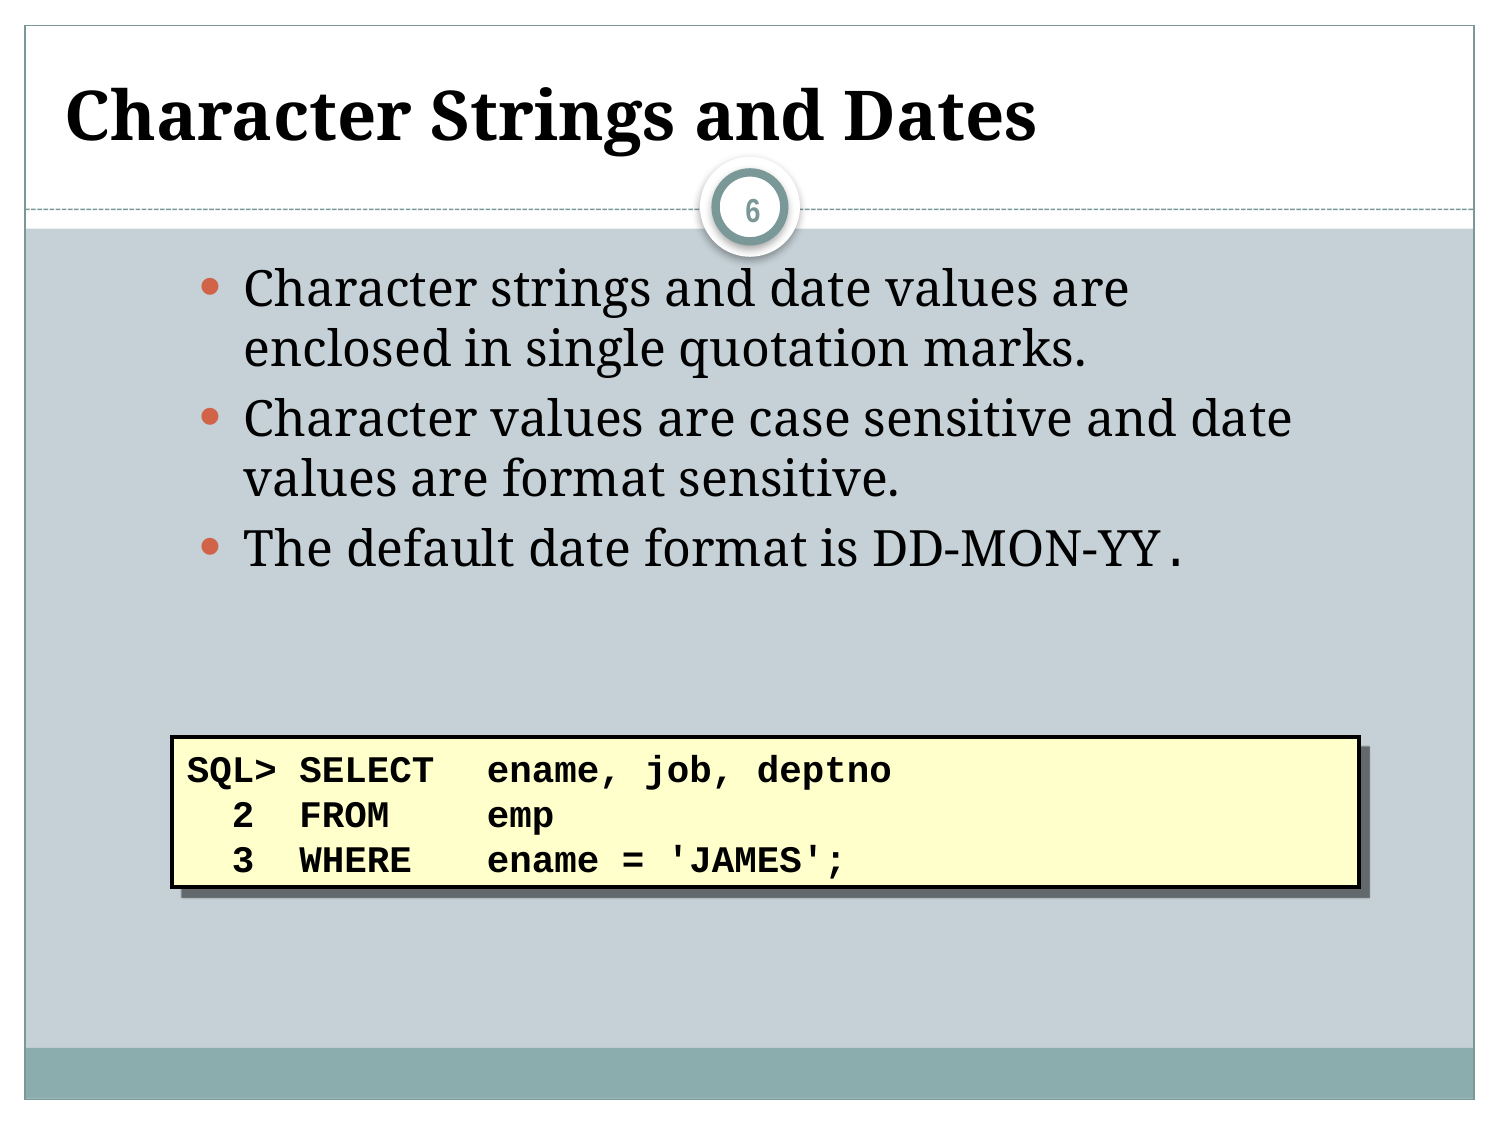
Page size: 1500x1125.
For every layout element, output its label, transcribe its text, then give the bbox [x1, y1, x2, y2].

text_box SQL> SELECT ename, job, deptno 2 FROM emp 3 WHERE ename = 'JAMES'; [171, 736, 1360, 888]
list Character strings and date values are enclosed in single quotation marks. Character values are case sensitive and date values are format sensitive. The default date format is DD-MON-YY. [138, 248, 1351, 673]
slide_number 6 [715, 168, 791, 241]
title Character Strings and Dates [49, 37, 1450, 163]
